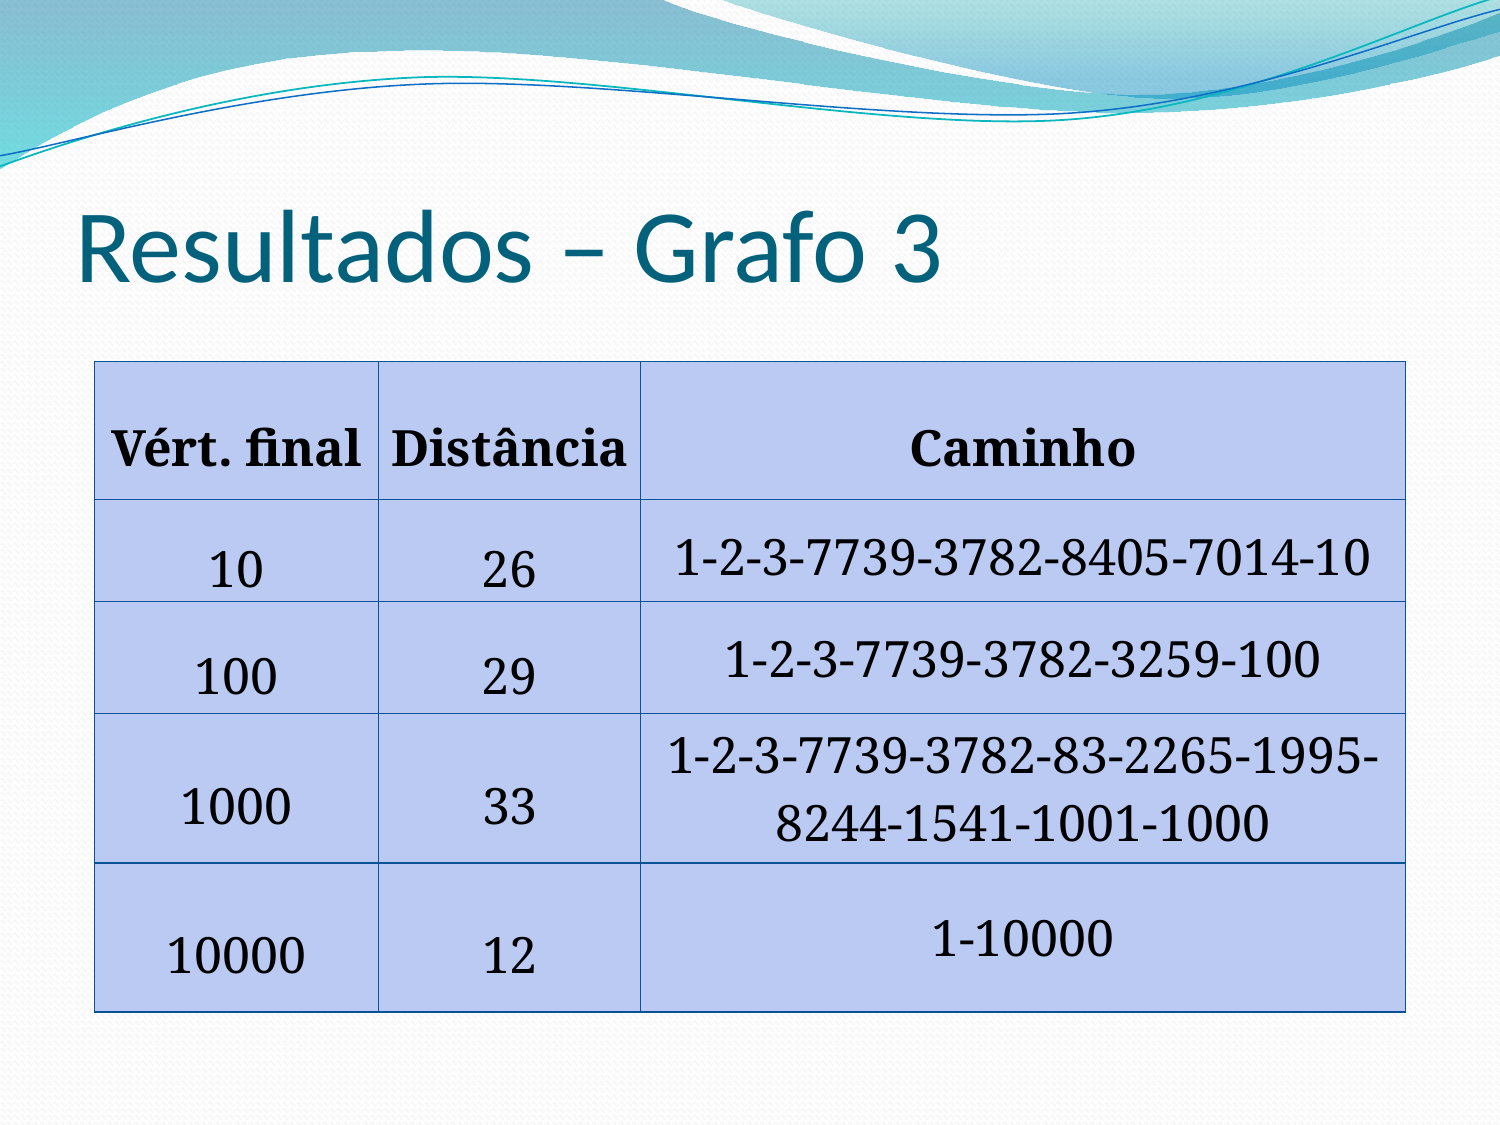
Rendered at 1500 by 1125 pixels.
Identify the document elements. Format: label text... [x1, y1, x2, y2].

table_cell 29 [379, 602, 640, 713]
table_cell 1-2-3-7739-3782-8405-7014-10 [641, 500, 1405, 601]
table_cell 1-2-3-7739-3782-83-2265-1995-8244-1541-1001-1000 [641, 714, 1405, 862]
table_cell 33 [379, 714, 640, 862]
title Resultados – Grafo 3 [75, 115, 1425, 303]
table_header Vért. final [95, 362, 378, 499]
table_cell 12 [379, 864, 640, 1011]
table_header Caminho [641, 362, 1405, 499]
table_cell 1-10000 [641, 864, 1405, 1011]
table_cell 26 [379, 500, 640, 601]
table_header Distância [379, 362, 640, 499]
table_cell 10000 [95, 864, 378, 1011]
table_cell 1000 [95, 714, 378, 862]
table_cell 10 [95, 500, 378, 601]
table_cell 1-2-3-7739-3782-3259-100 [641, 602, 1405, 713]
table_cell 100 [95, 602, 378, 713]
